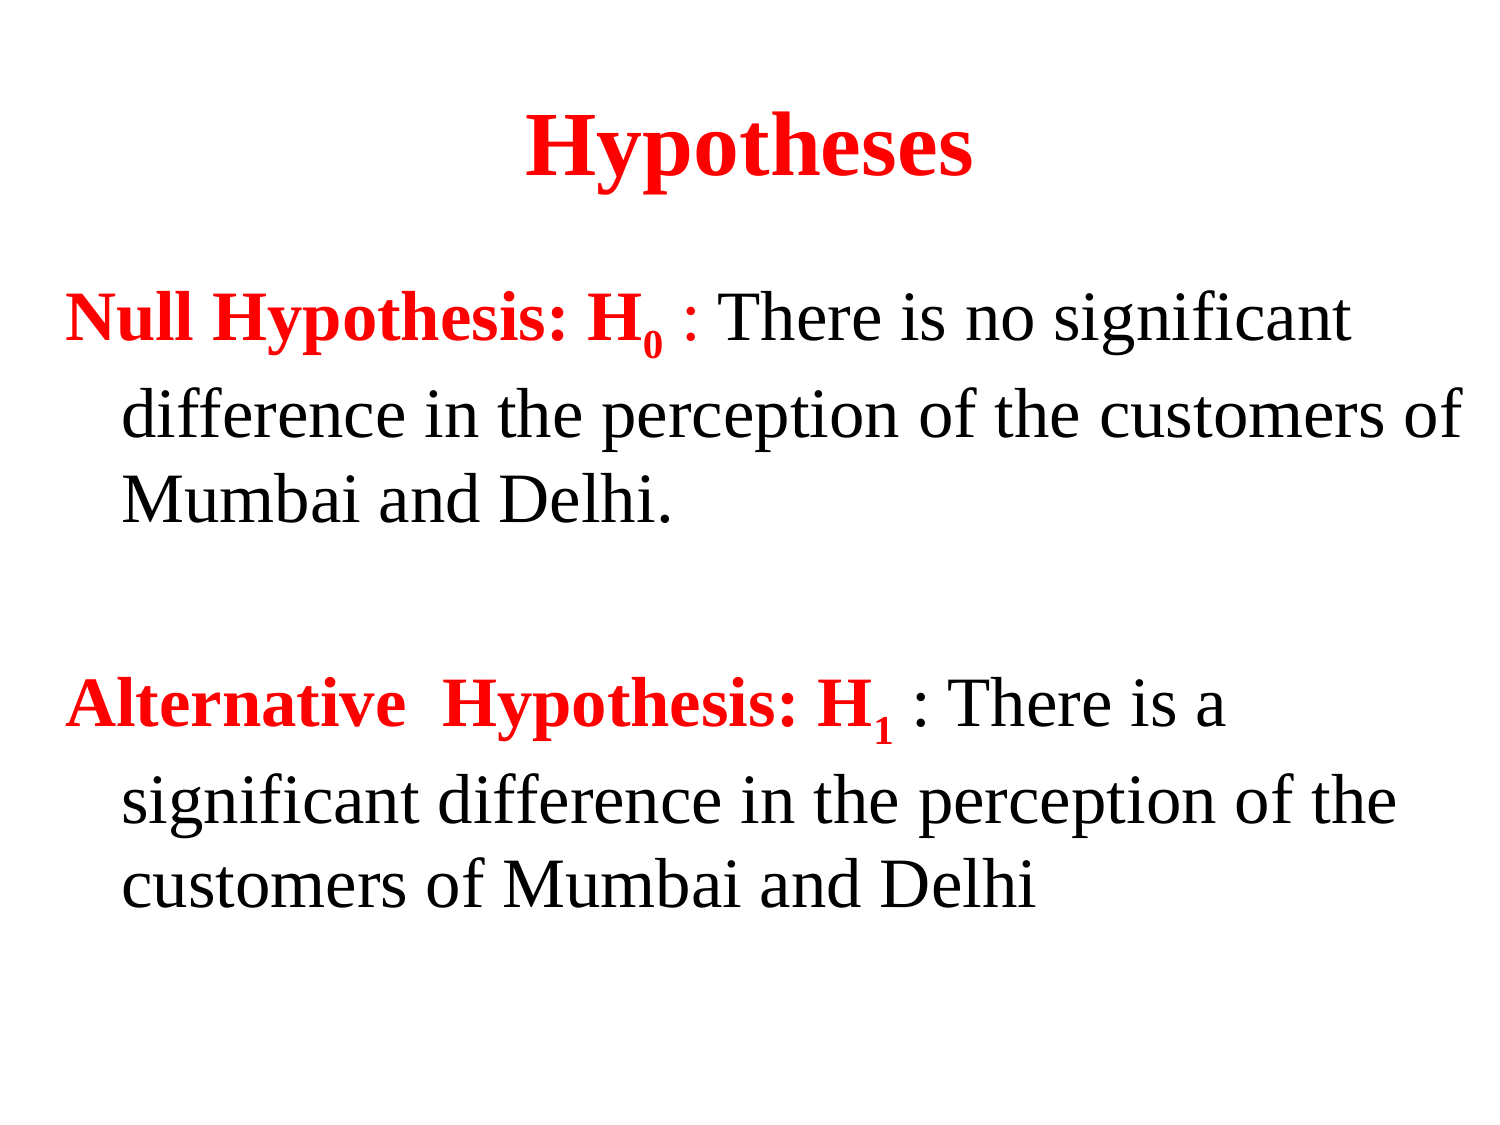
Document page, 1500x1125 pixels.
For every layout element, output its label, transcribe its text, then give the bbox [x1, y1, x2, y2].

title Hypotheses [75, 45, 1425, 233]
list Null Hypothesis: H0 : There is no significant difference in the perception of the customers of Mumbai and Delhi. Alternative Hypothesis: H1 : There is a significant difference in the perception of the customers of Mumbai and Delhi [50, 262, 1500, 1063]
